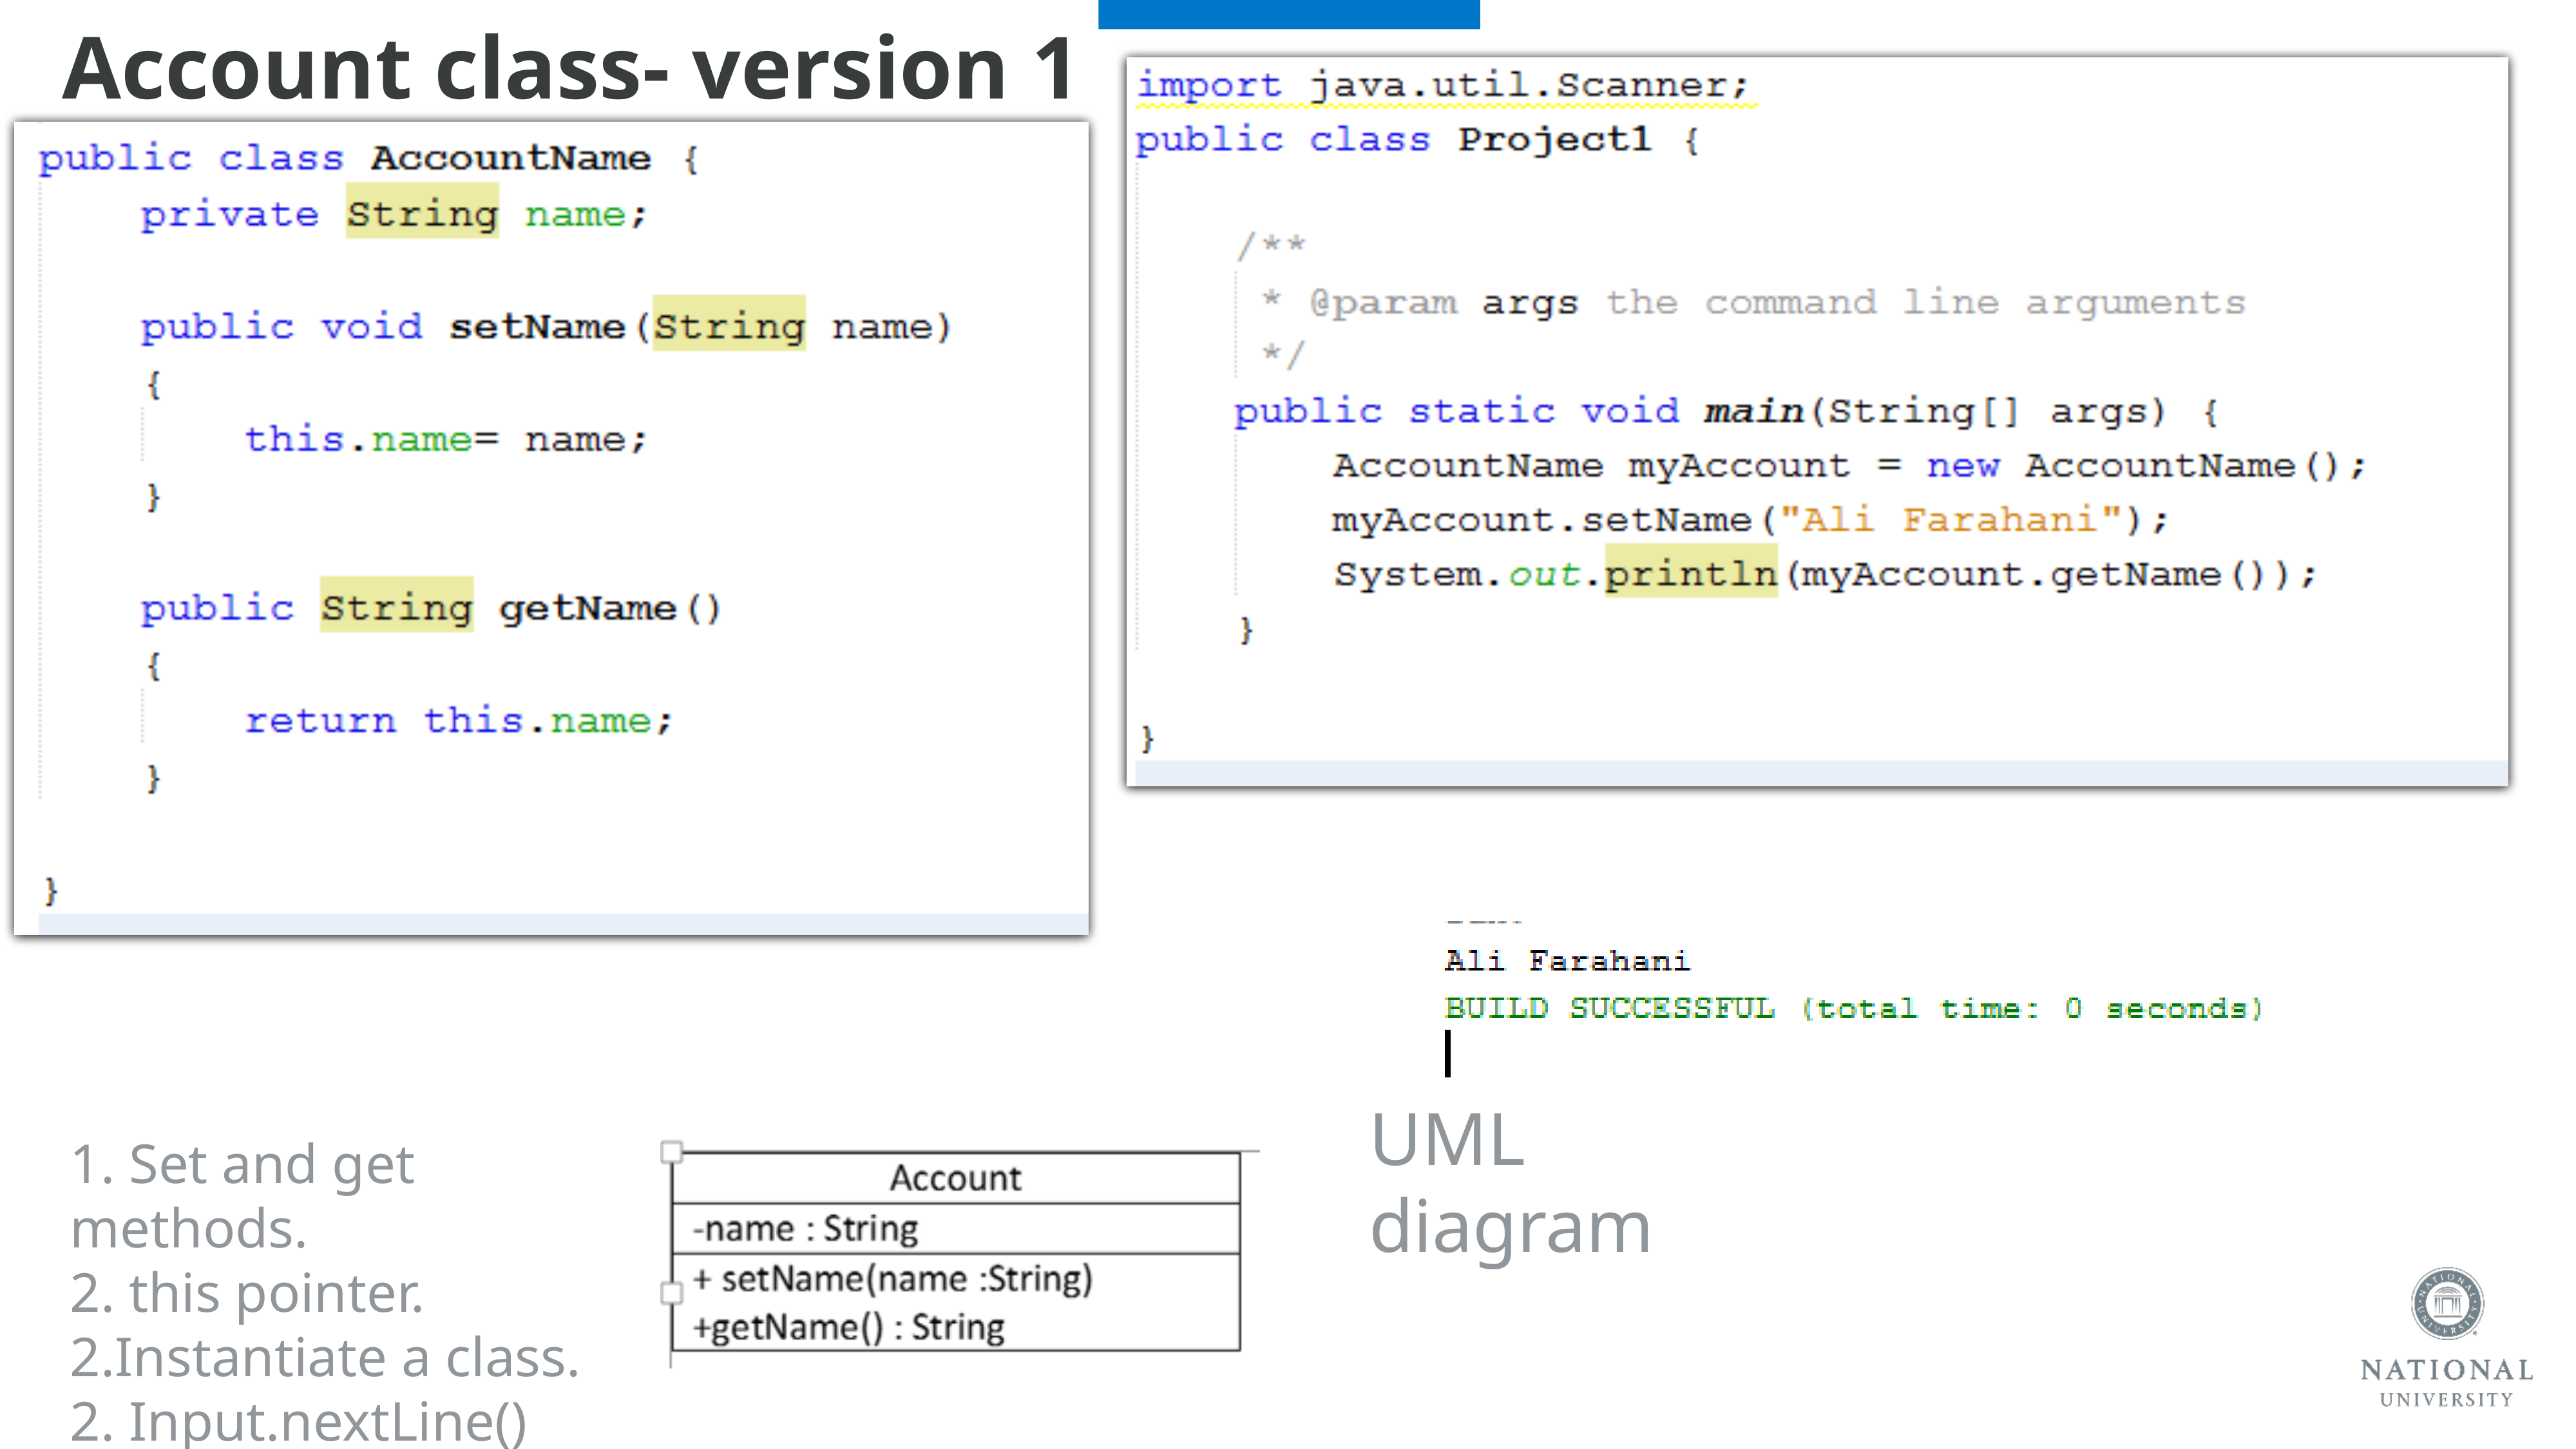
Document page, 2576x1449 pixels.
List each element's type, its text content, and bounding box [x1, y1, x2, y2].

picture [14, 122, 1089, 935]
text_box UML diagram [1359, 1088, 1673, 1272]
picture [660, 1135, 1260, 1368]
picture [2361, 1267, 2533, 1406]
text_box 1. Set and get methods. 2. this pointer. 2.Instantiate a class. 2. Input.nextLine() [61, 1124, 636, 1449]
picture [1127, 57, 2508, 786]
title Account class- version 1 [52, 8, 1181, 260]
picture [1416, 921, 2438, 1107]
